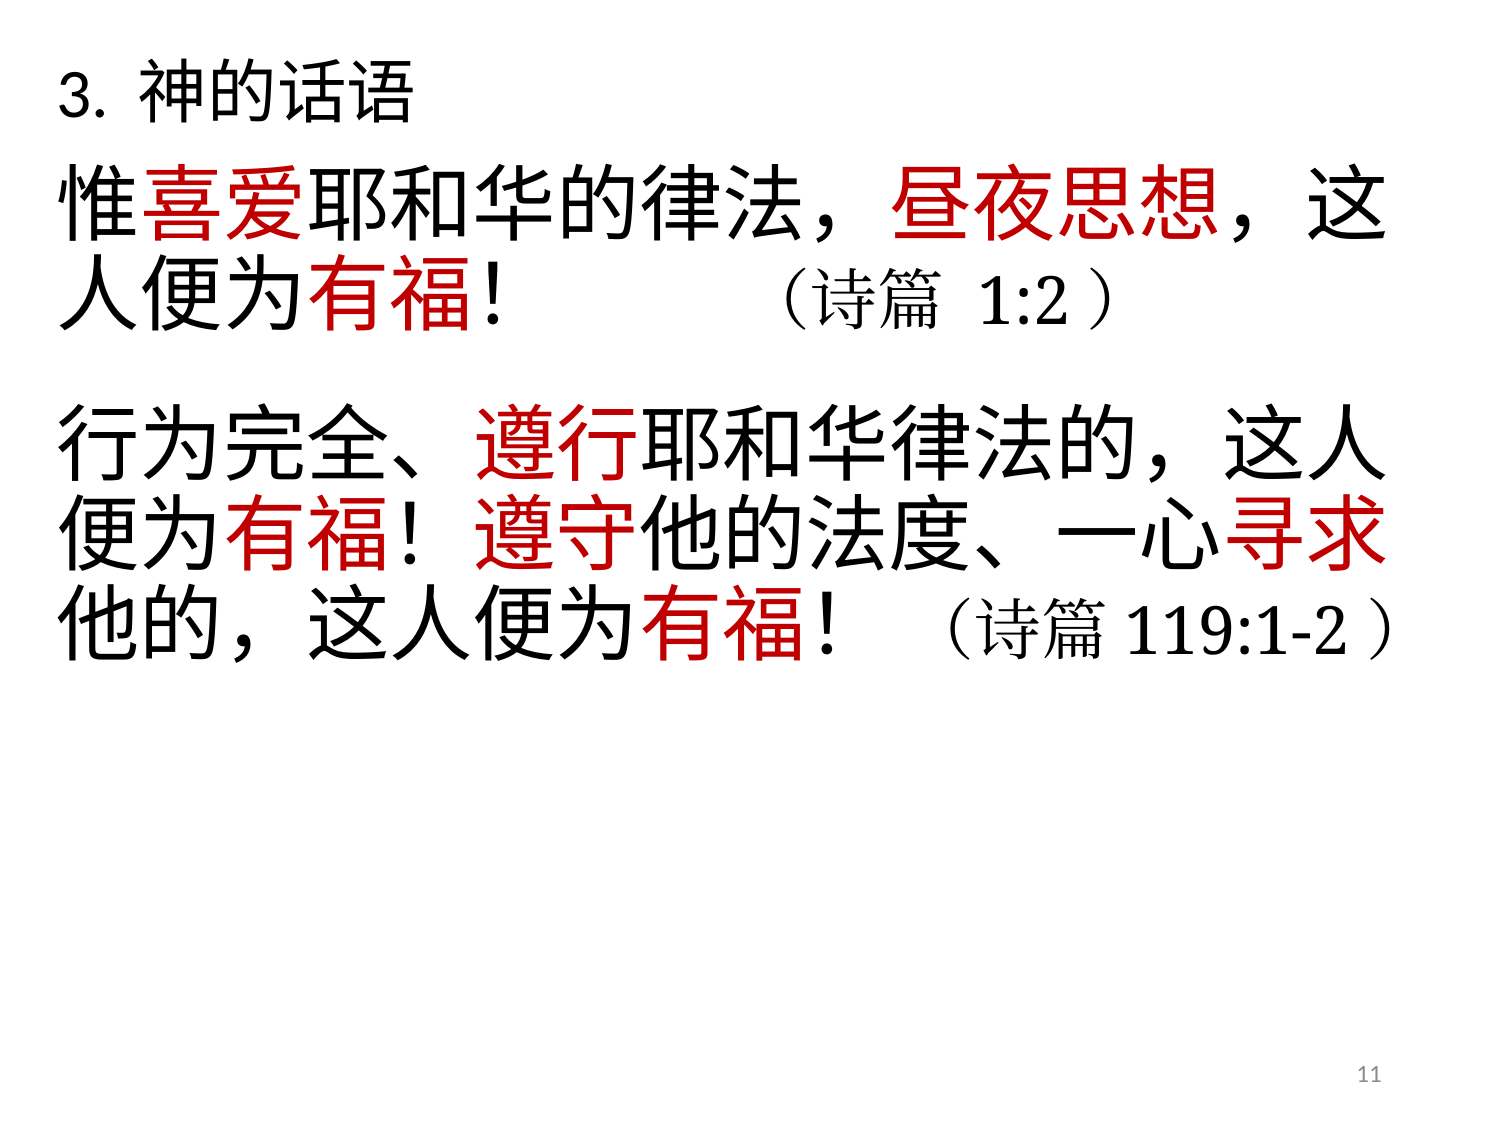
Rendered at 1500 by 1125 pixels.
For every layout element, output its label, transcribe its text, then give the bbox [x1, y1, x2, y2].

list 惟喜爱耶和华的律法，昼夜思想，这人便为有福！ （诗篇 1:2） 行为完全、遵行耶和华律法的，这人便为有福！遵守他的法度、一心寻求他的，这人便为有福！ （诗篇119:1-2） [41, 155, 1462, 1081]
title 3. 神的话语 [41, 49, 1462, 141]
slide_number 11 [1059, 1042, 1397, 1103]
